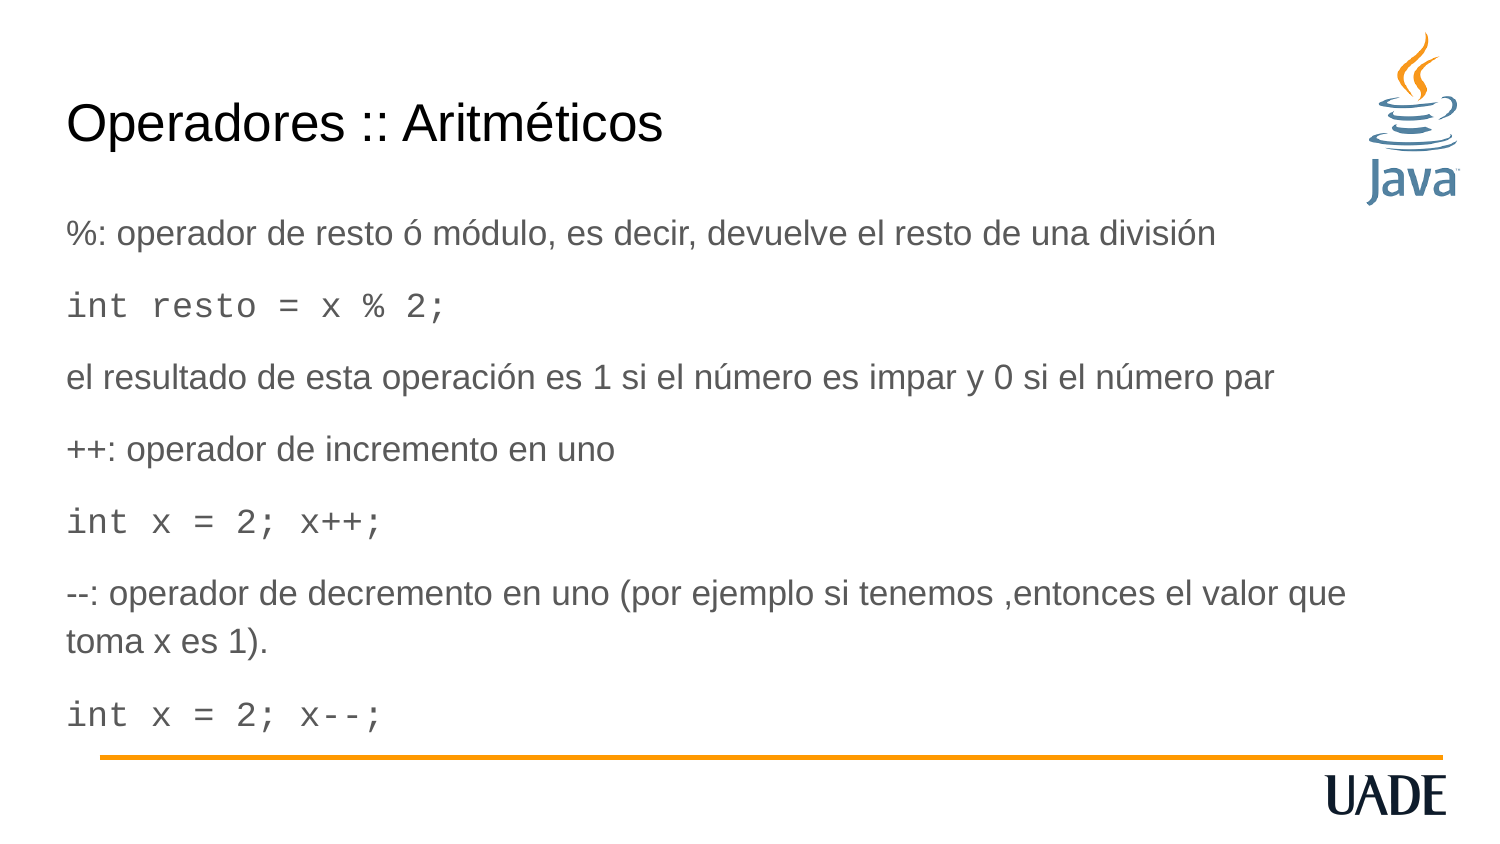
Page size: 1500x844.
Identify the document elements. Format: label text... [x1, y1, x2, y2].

picture [1364, 30, 1461, 207]
title Operadores :: Aritméticos [51, 72, 1359, 167]
picture [1321, 771, 1450, 818]
list %: operador de resto ó módulo, es decir, devuelve el resto de una división int resto = x % 2; el resultado de esta operación es 1 si el número es impar y 0 si el número par ++: operador de incremento en uno int x = 2; x++; --: operador de decremento en uno (por ejemplo si tenemos ,entonces el valor que toma x es 1). int x = 2; x--; [51, 189, 1449, 750]
